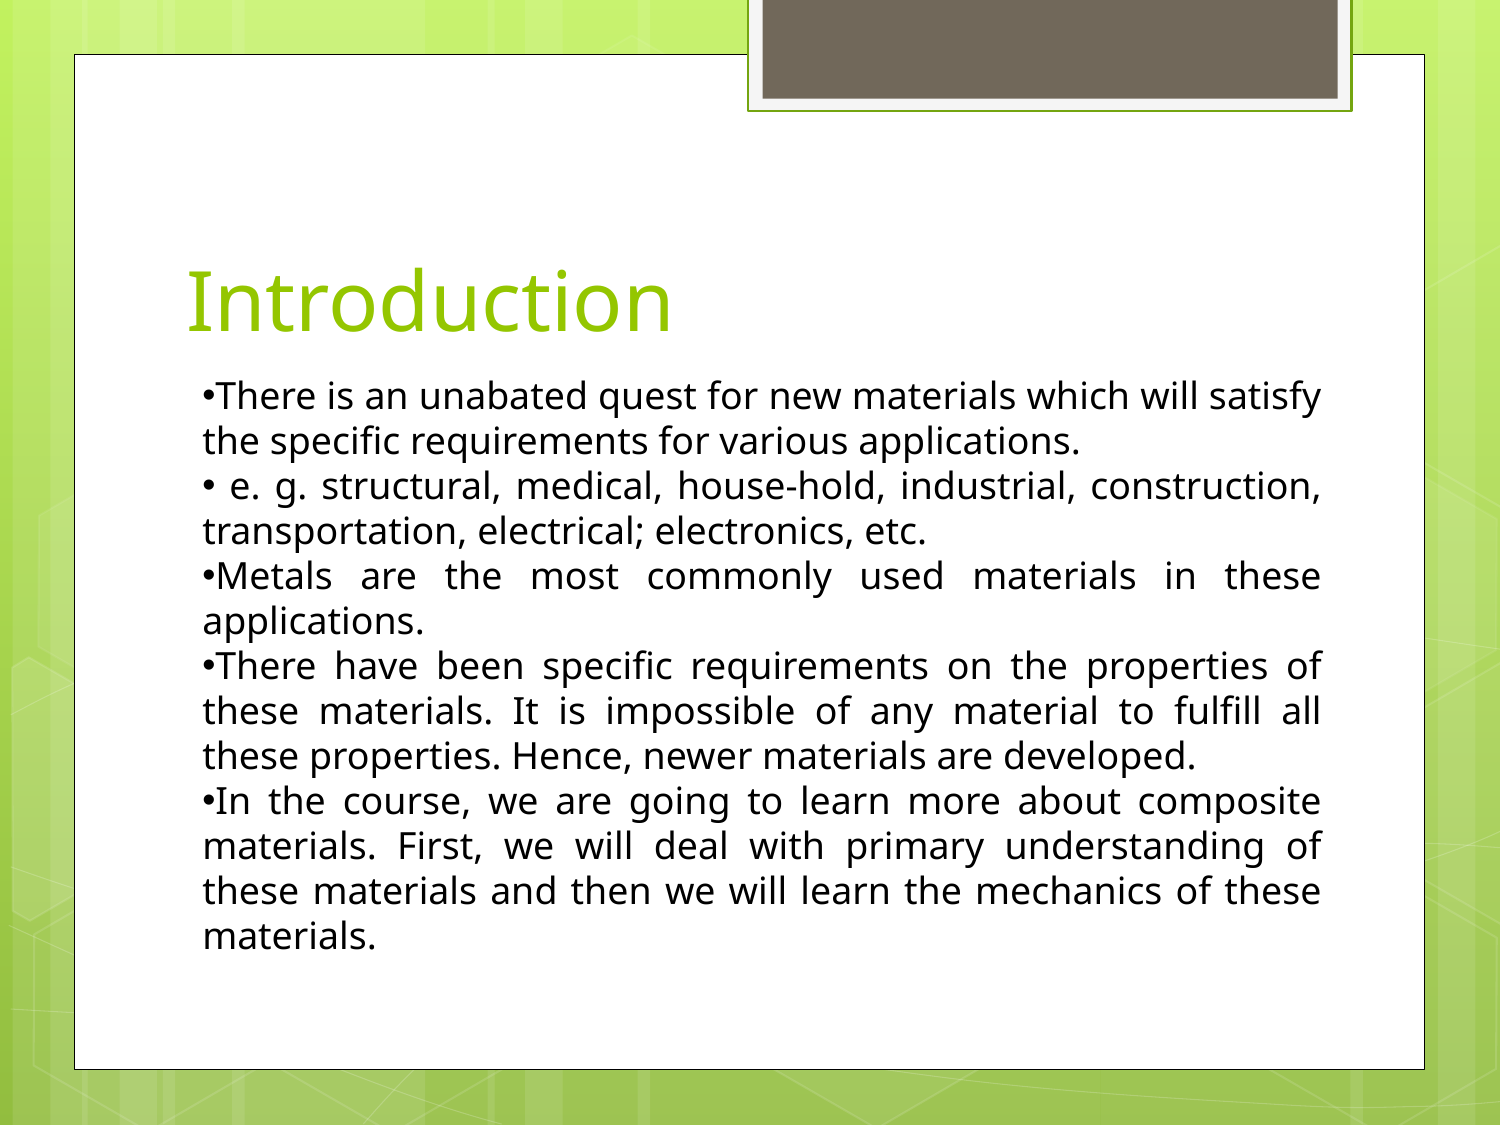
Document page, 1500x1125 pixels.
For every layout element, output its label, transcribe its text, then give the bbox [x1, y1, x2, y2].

title Introduction [171, 168, 1324, 357]
text_box There is an unabated quest for new materials which will satisfy the specific requirements for various applications. e. g. structural, medical, house-hold, industrial, construction, transportation, electrical; electronics, etc. Metals are the most commonly used materials in these applications. There have been specific requirements on the properties of these materials. It is impossible of any material to fulfill all these properties. Hence, newer materials are developed. In the course, we are going to learn more about composite materials. First, we will deal with primary understanding of these materials and then we will learn the mechanics of these materials. [187, 364, 1338, 965]
